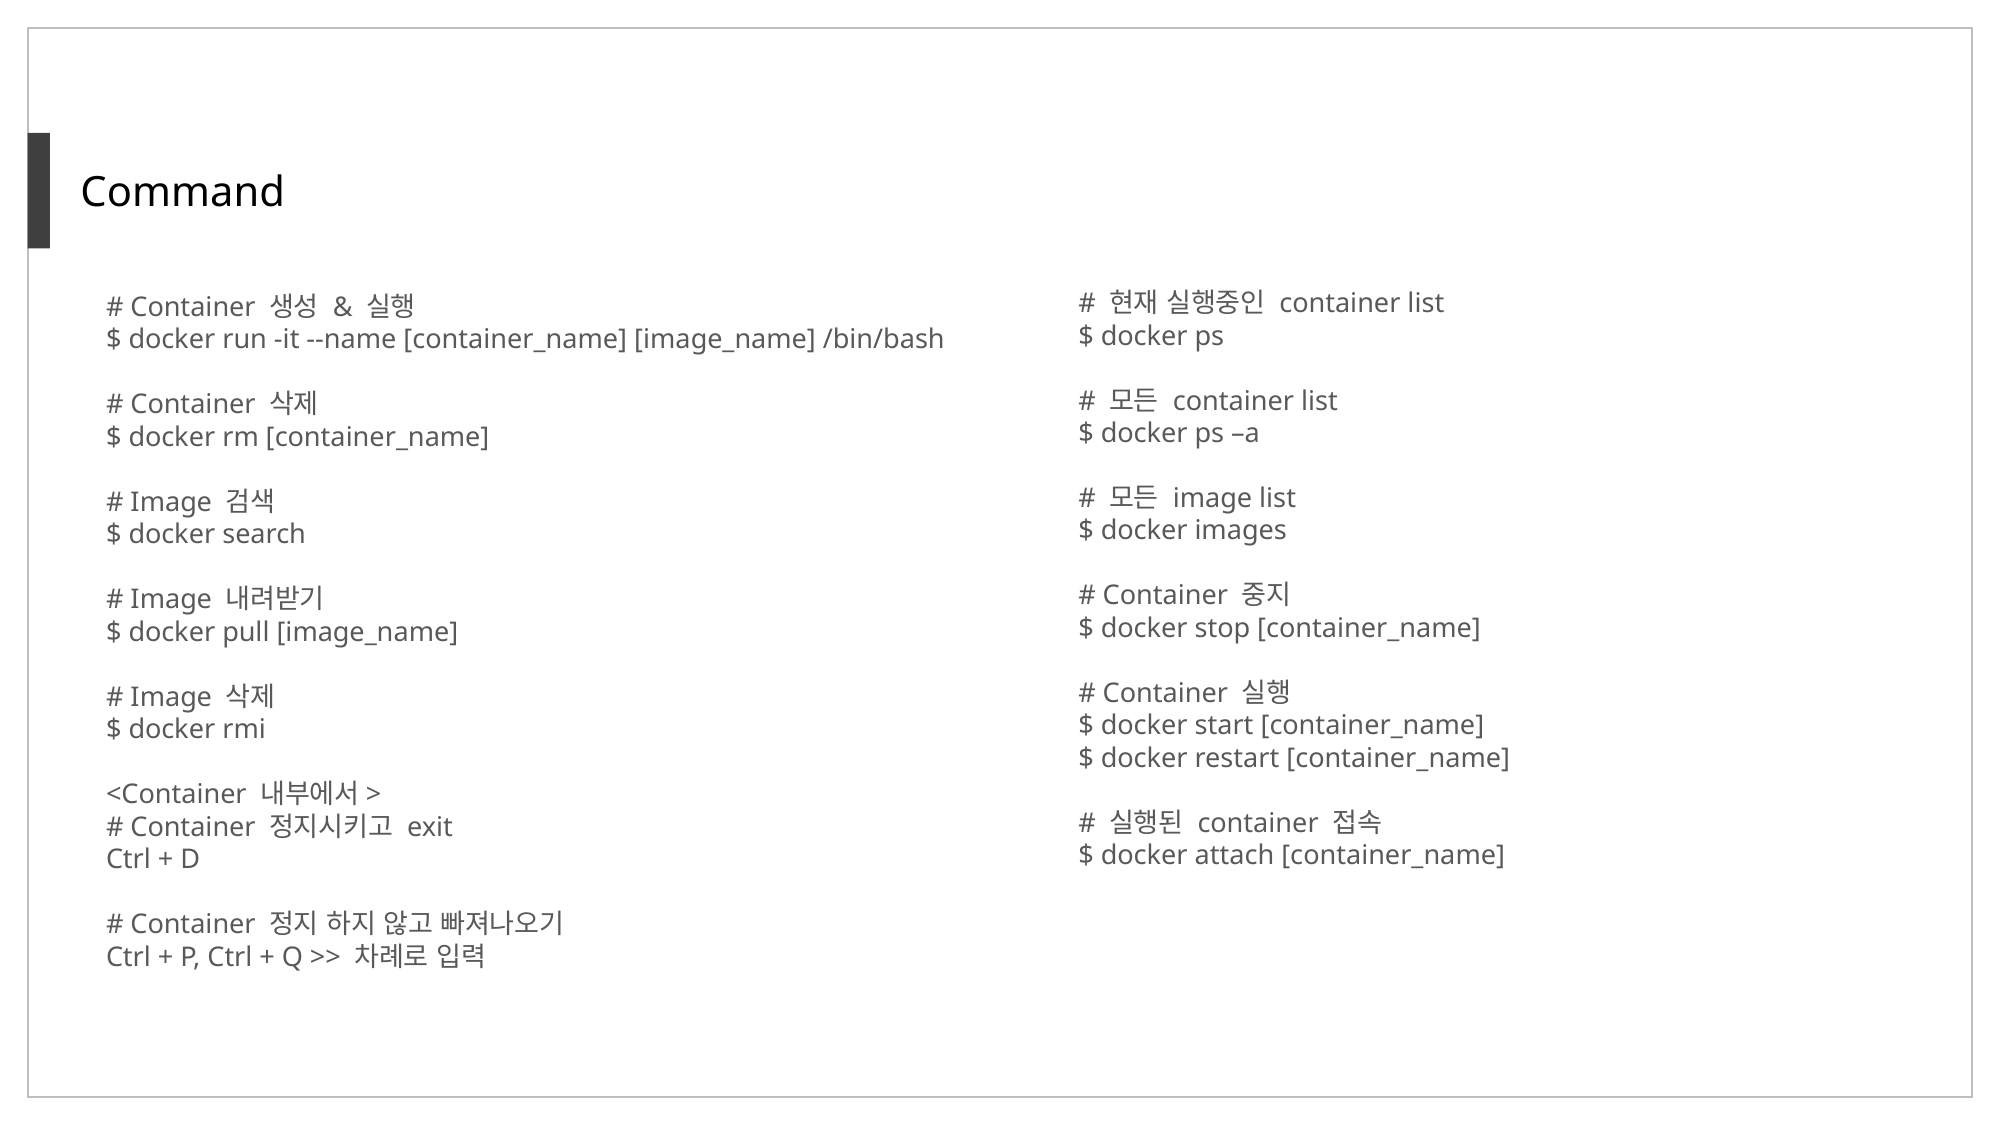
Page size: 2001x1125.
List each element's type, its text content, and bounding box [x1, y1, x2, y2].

text_box # 현재 실행중인 container list $ docker ps # 모든 container list $ docker ps –a # 모든 image list $ docker images # Container 중지 $ docker stop [container_name] # Container 실행 $ docker start [container_name] $ docker restart [container_name] # 실행된 container 접속 $ docker attach [container_name] [1063, 278, 1973, 910]
text_box [27, 27, 1973, 1098]
text_box [27, 132, 51, 249]
text_box Command [65, 157, 934, 223]
text_box # Container 생성 & 실행 $ docker run -it --name [container_name] [image_name] /bin/bash # Container 삭제 $ docker rm [container_name] # Image 검색 $ docker search # Image 내려받기 $ docker pull [image_name] # Image 삭제 $ docker rmi <Container 내부에서> # Container 정지시키고 exit Ctrl + D # Container 정지 하지 않고 빠져나오기 Ctrl + P, Ctrl + Q >> 차례로 입력 [91, 281, 1000, 1012]
